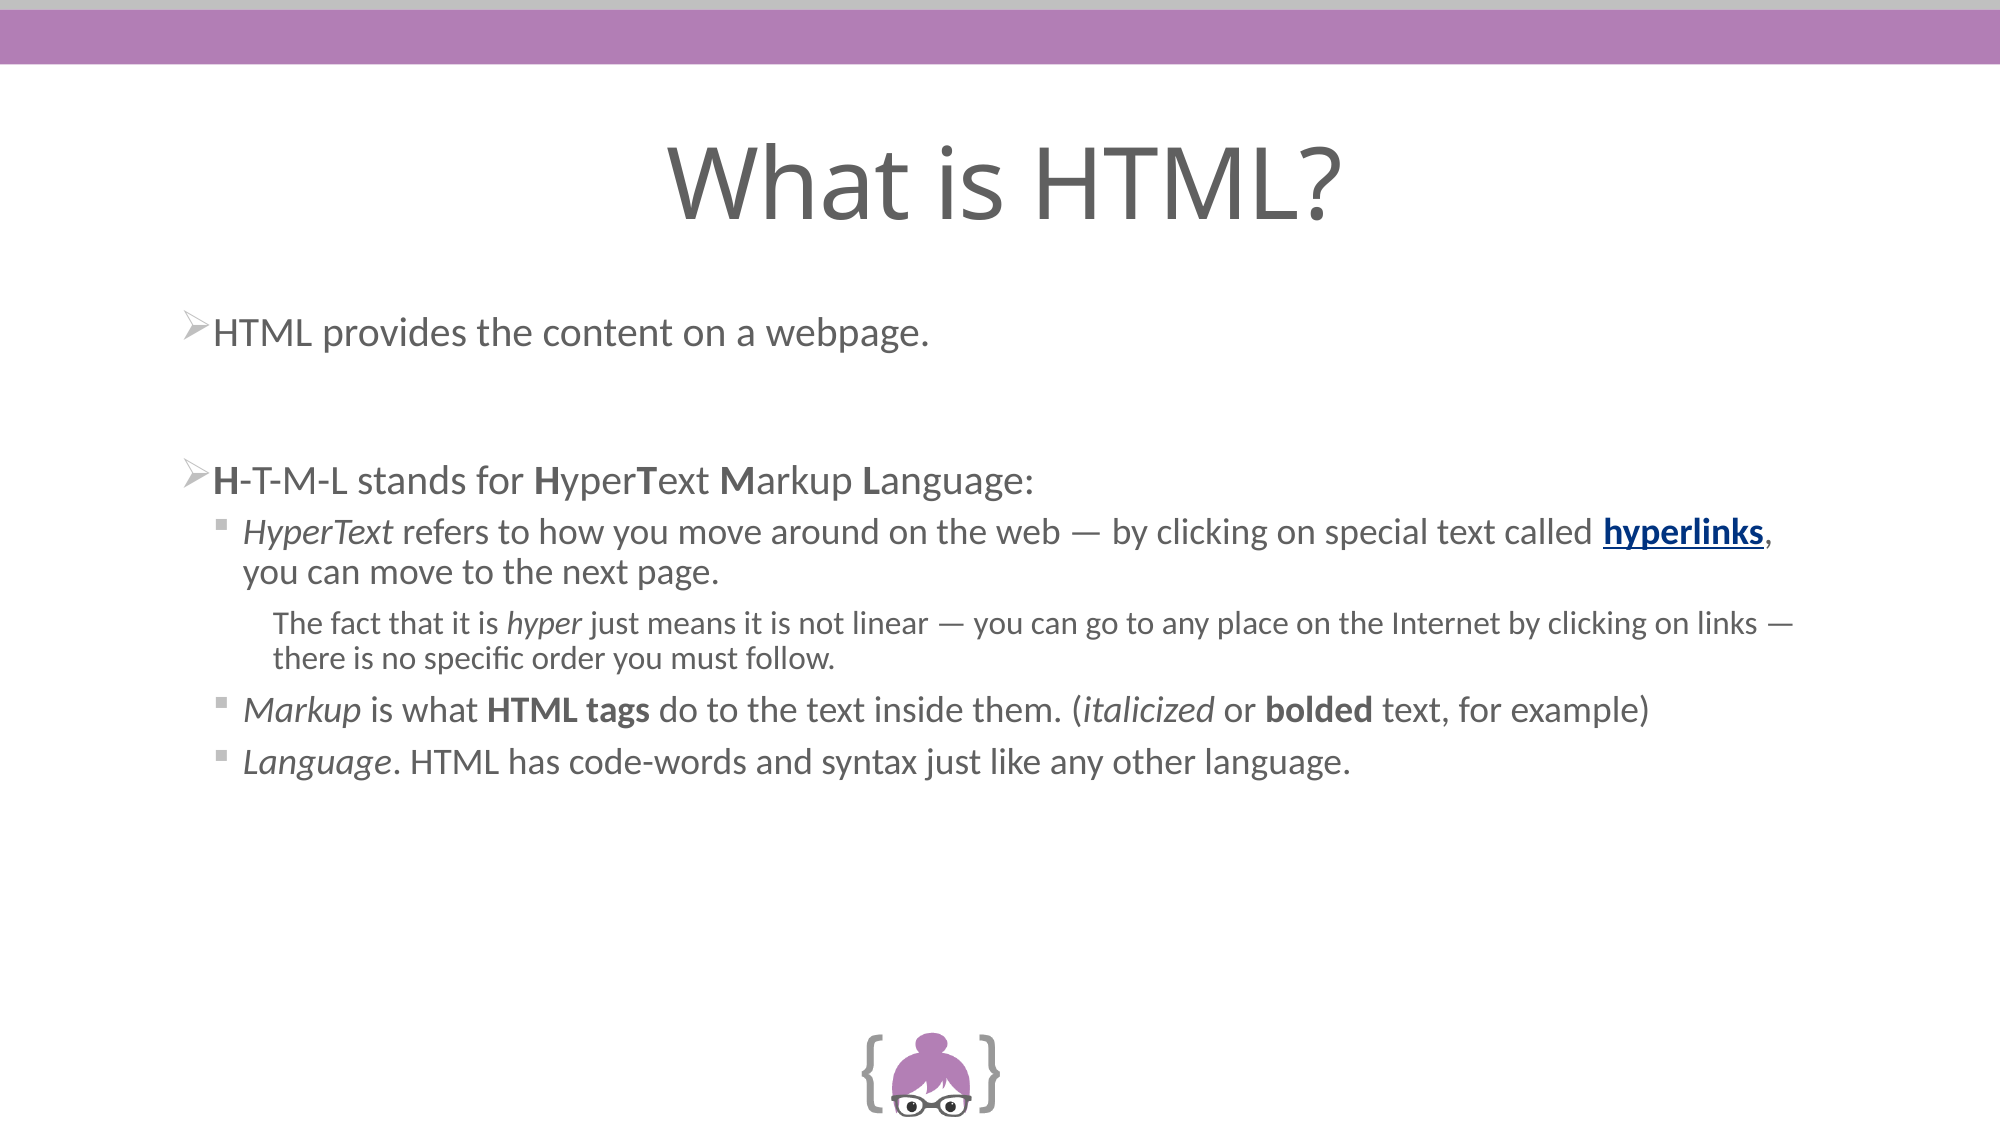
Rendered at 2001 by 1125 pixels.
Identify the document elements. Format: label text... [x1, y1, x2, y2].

title What is HTML? [180, 115, 1830, 248]
picture [861, 1032, 1000, 1118]
list HTML provides the content on a webpage. H-T-M-L stands for HyperText Markup Language: HyperText refers to how you move around on the web — by clicking on special text called hyperlinks, you can move to the next page. The fact that it is hyper just means it is not linear — you can go to any place on the Internet by clicking on links — there is no specific order you must follow. Markup is what HTML tags do to the text inside them. (italicized or bolded text, for example) Language. HTML has code-words and syntax just like any other language. [180, 302, 1830, 963]
